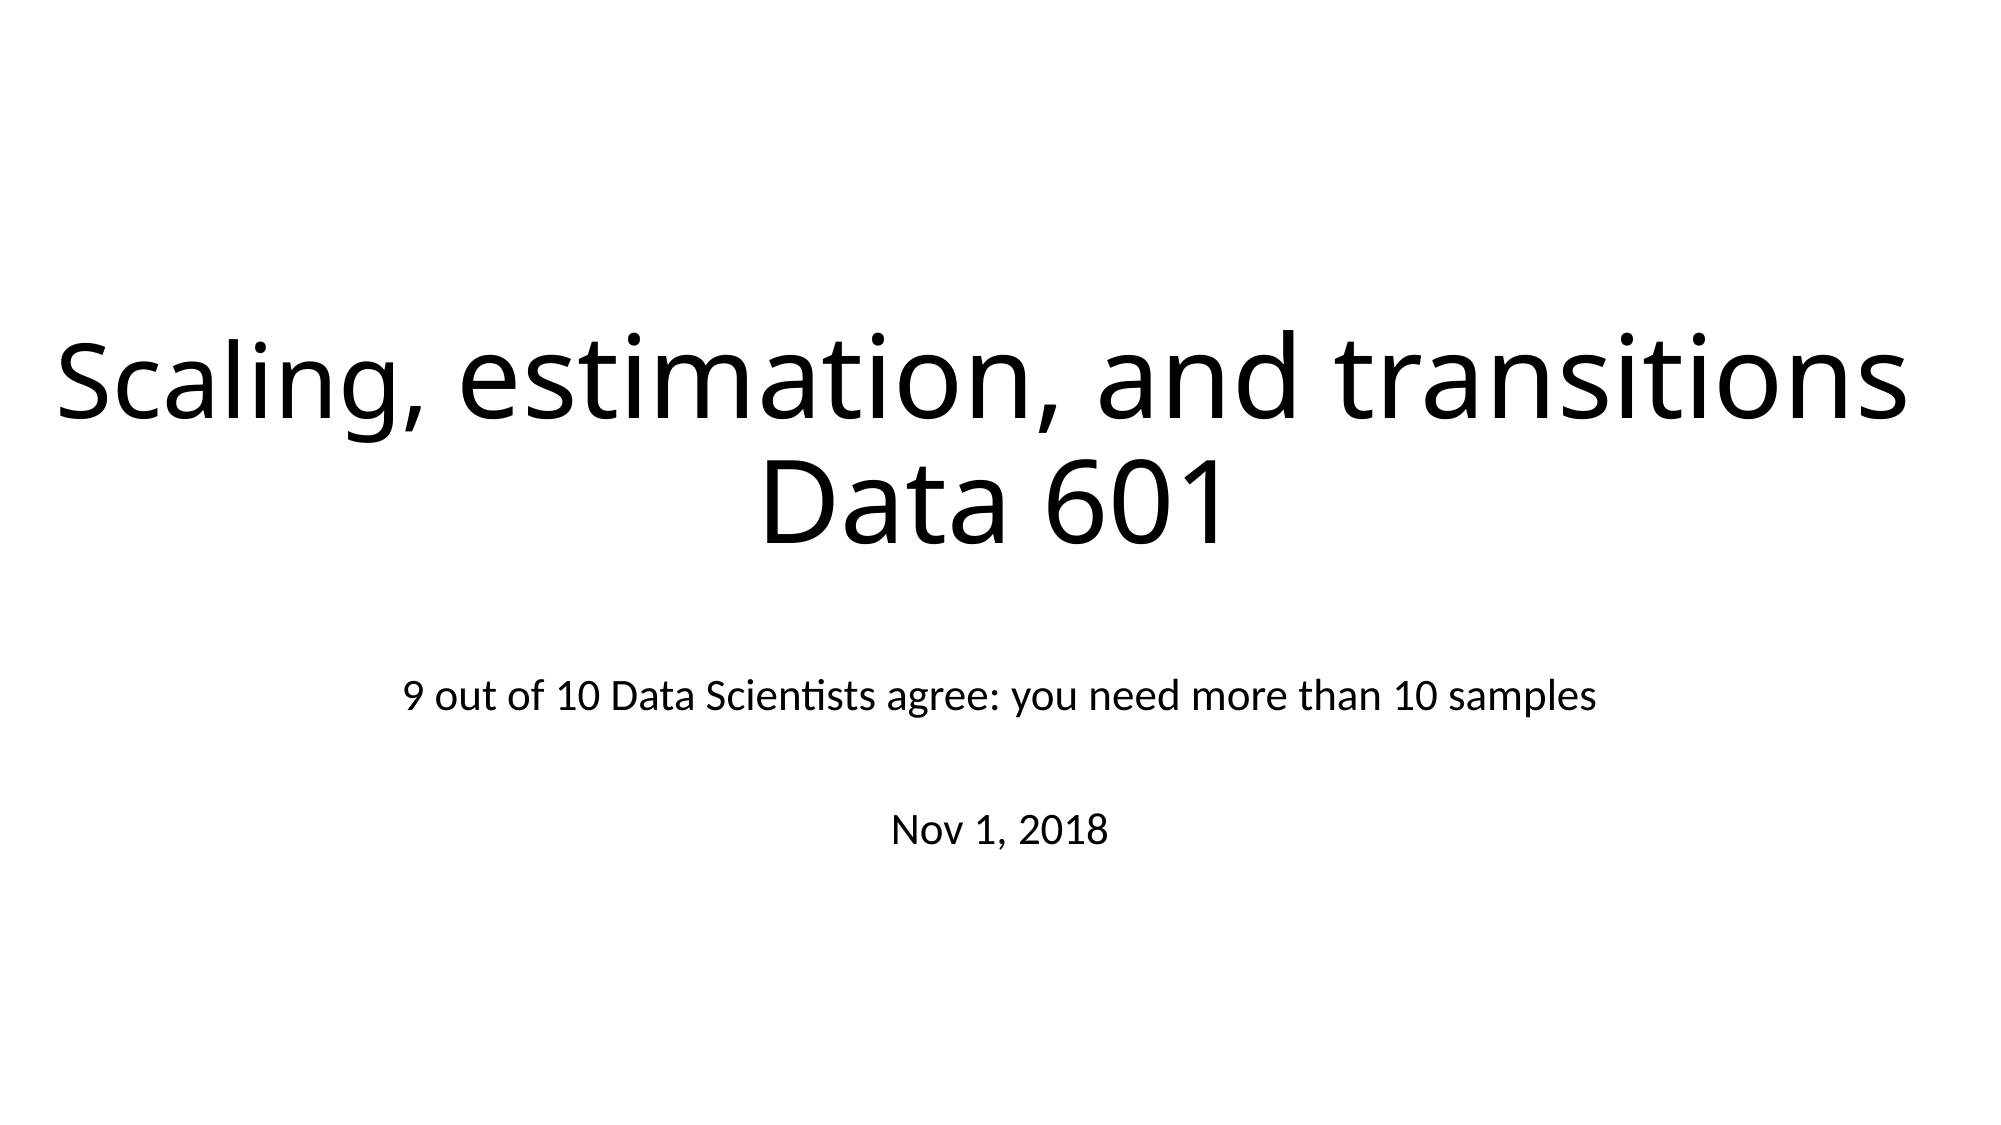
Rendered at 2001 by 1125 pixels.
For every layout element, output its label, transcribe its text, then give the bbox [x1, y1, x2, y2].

title Scaling, estimation, and transitions Data 601 [28, 184, 1970, 576]
subtitle 9 out of 10 Data Scientists agree: you need more than 10 samples Nov 1, 2018 [249, 590, 1750, 863]
